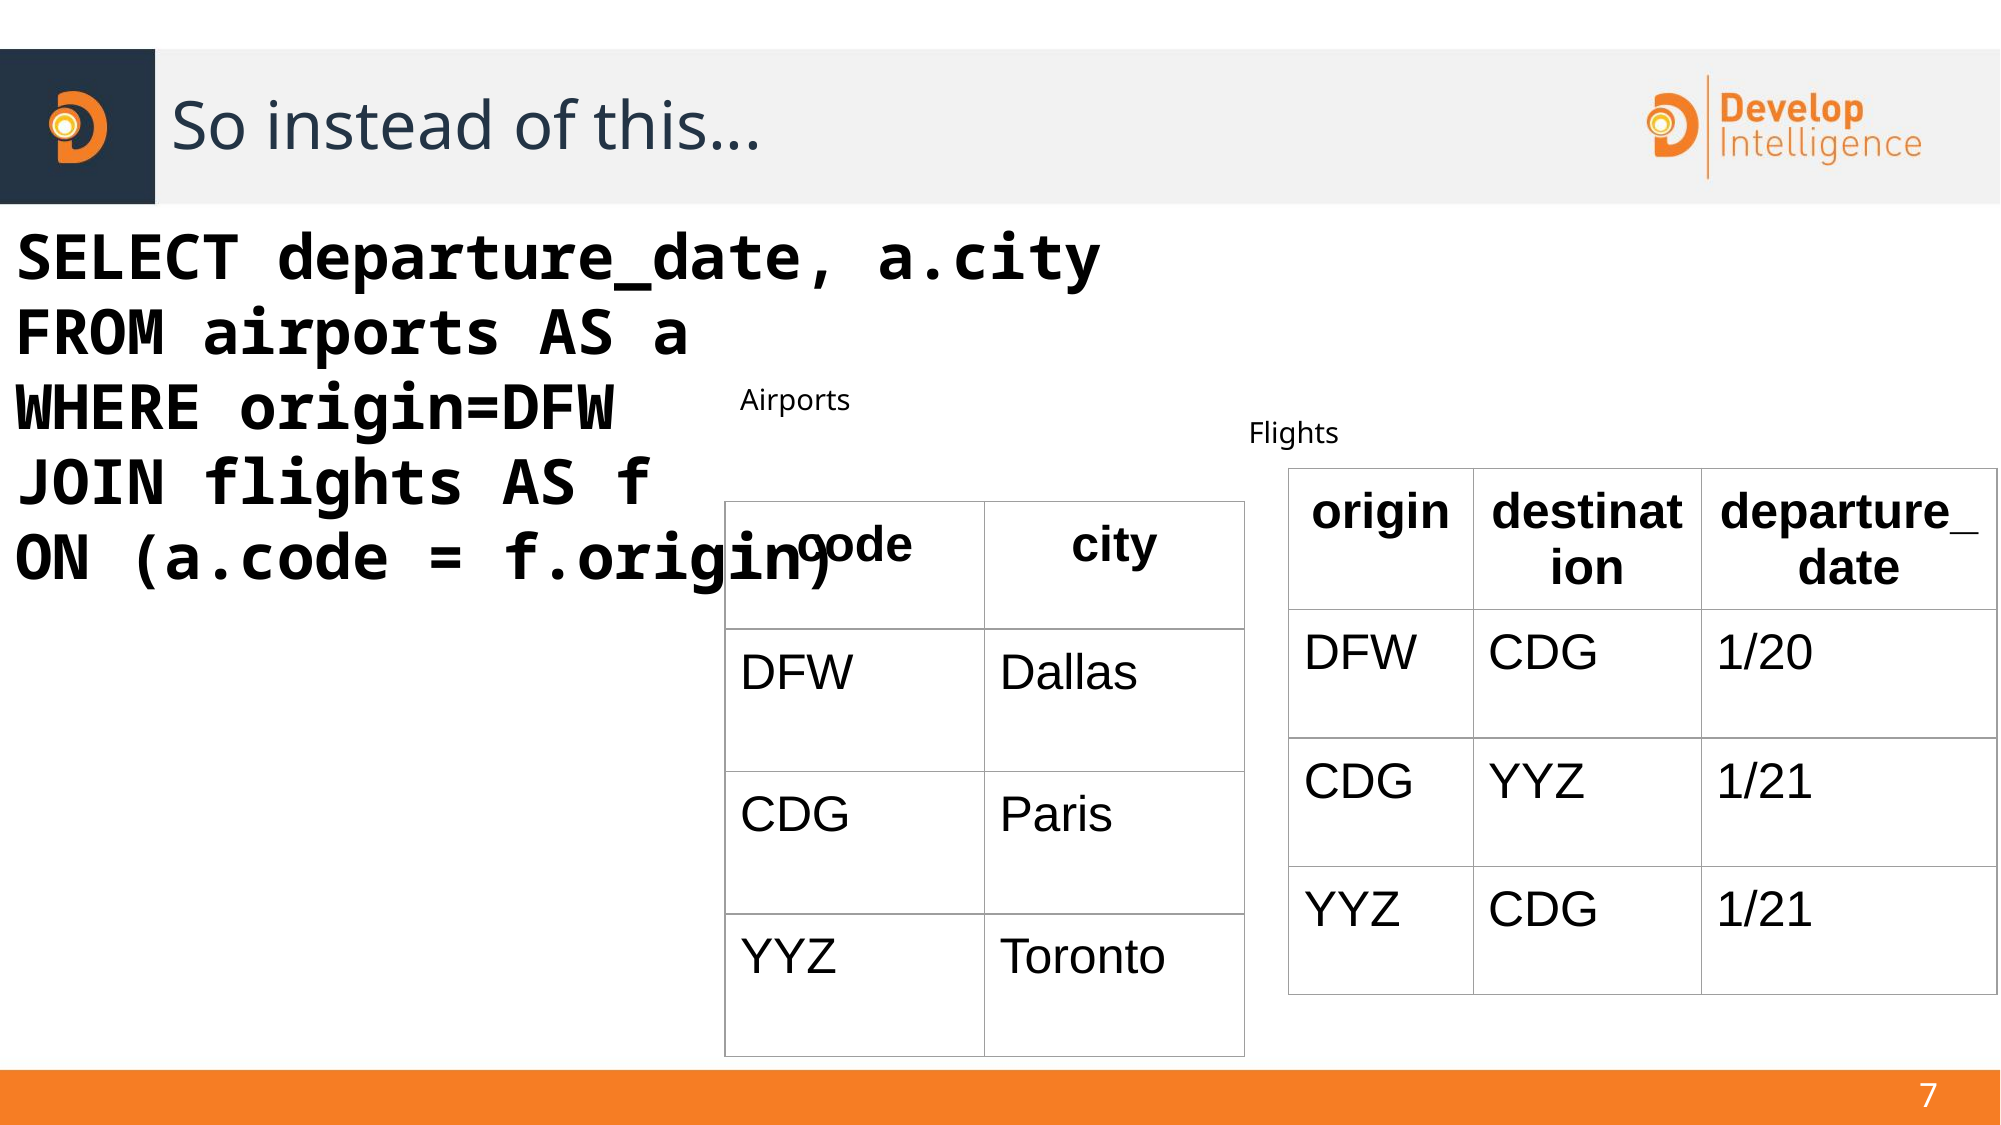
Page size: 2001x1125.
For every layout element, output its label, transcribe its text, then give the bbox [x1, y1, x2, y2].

table_cell YYZ [1289, 867, 1473, 994]
slide_number ‹#› [1860, 1072, 1998, 1122]
table_header destination [1474, 469, 1701, 609]
table_cell Paris [985, 772, 1244, 913]
text_box Flights [1233, 399, 1441, 502]
table_header code [726, 563, 984, 628]
picture [0, 0, 2001, 1125]
table_cell CDG [1289, 739, 1473, 866]
table_header departure_date [1702, 469, 1996, 609]
table_cell Toronto [985, 915, 1244, 1056]
table_cell DFW [1289, 610, 1473, 737]
table_cell CDG [1474, 610, 1701, 737]
table_cell 1/20 [1702, 610, 1996, 737]
title So instead of this... [156, 53, 1999, 203]
table_header origin [1289, 469, 1473, 609]
table_cell 1/21 [1702, 867, 1996, 994]
table_cell DFW [726, 630, 984, 771]
table_cell YYZ [1474, 739, 1701, 866]
table_cell YYZ [726, 915, 984, 1056]
table_cell Dallas [985, 630, 1244, 771]
text_box SELECT departure_date, a.city FROM airports AS a WHERE origin=DFW JOIN flights AS f ON (a.code = f.origin) [0, 202, 1151, 563]
table_cell CDG [726, 772, 984, 913]
table_cell 1/21 [1702, 739, 1996, 866]
table_cell CDG [1474, 867, 1701, 994]
table_header city [985, 502, 1244, 628]
